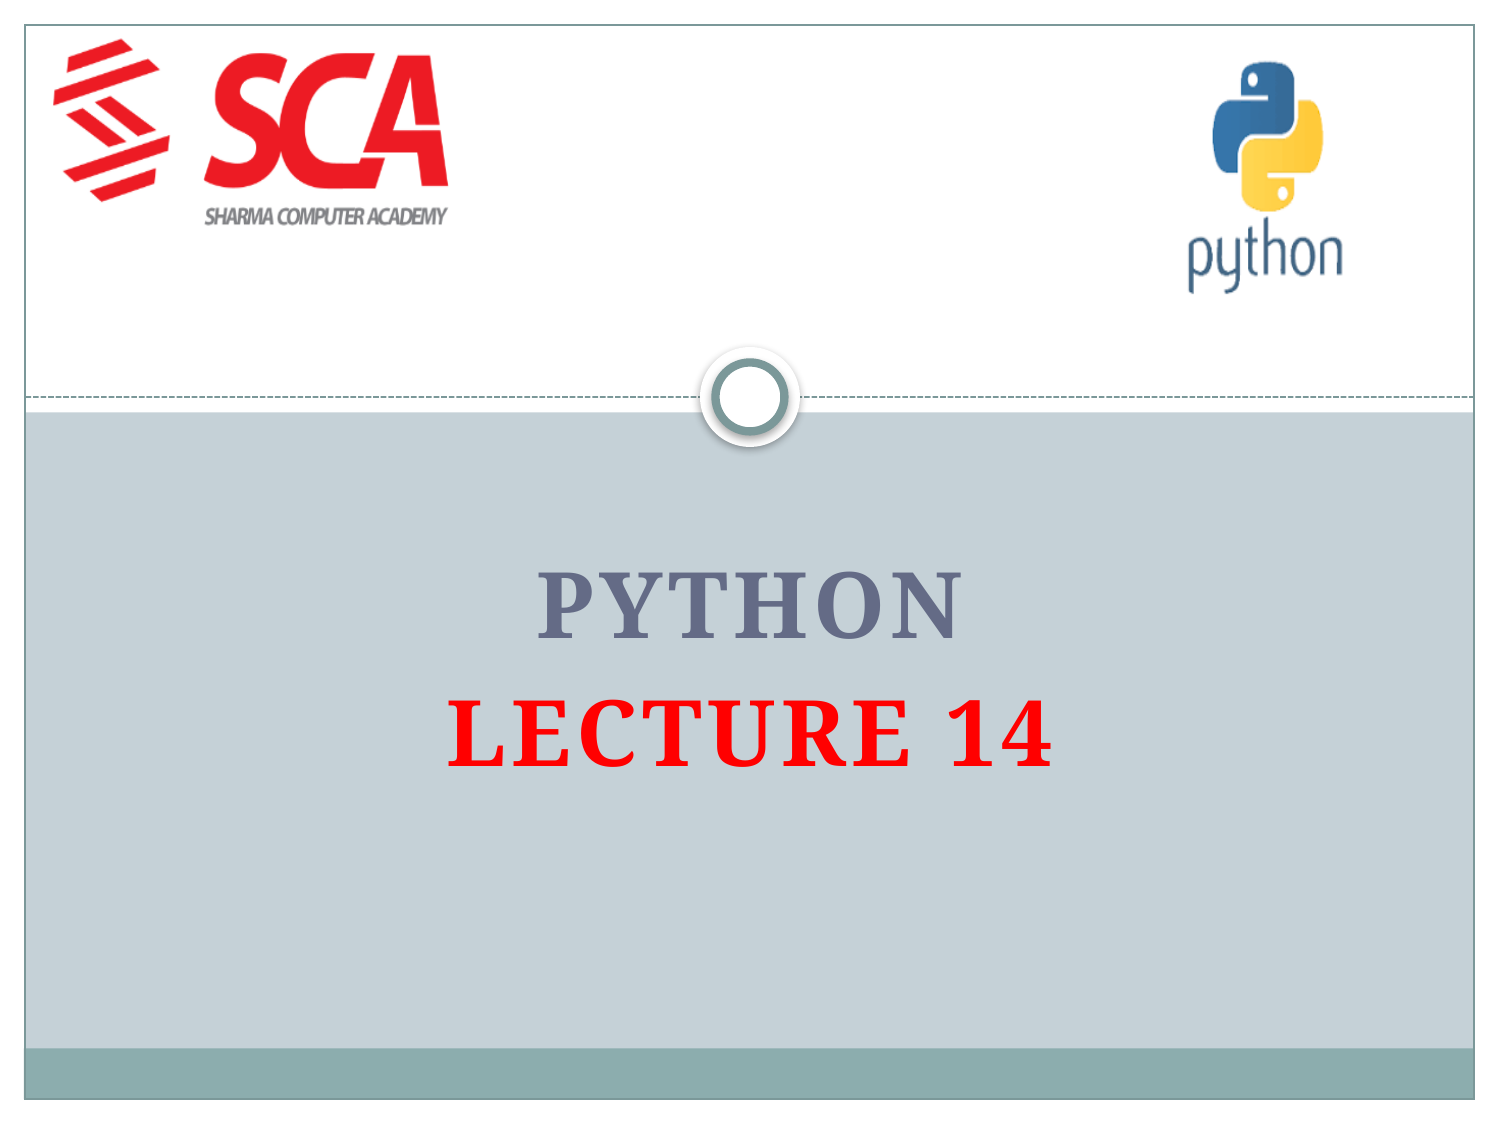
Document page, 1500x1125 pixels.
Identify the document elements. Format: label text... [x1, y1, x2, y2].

picture [1077, 58, 1454, 305]
picture [36, 30, 455, 232]
subtitle PYTHON Lecture 14 [117, 539, 1383, 827]
